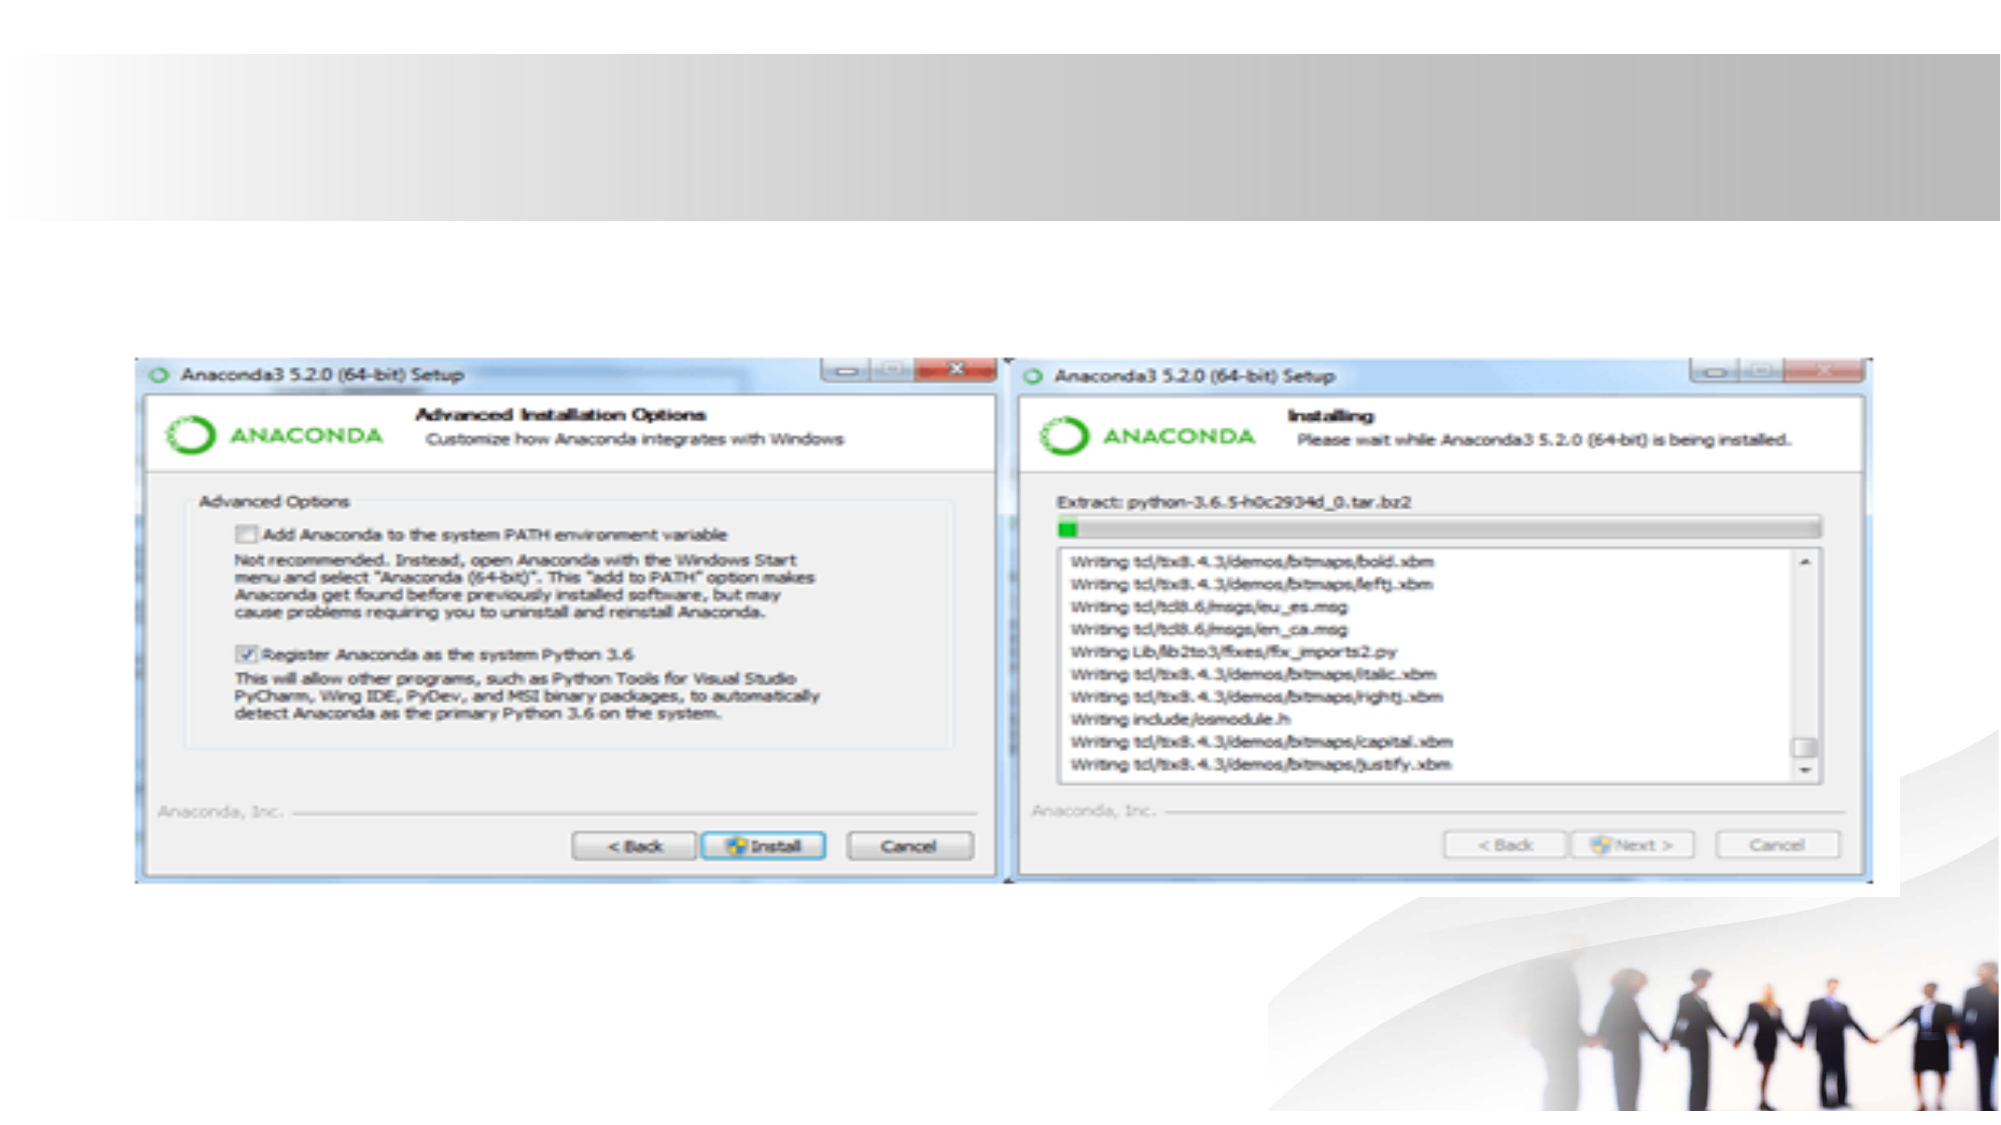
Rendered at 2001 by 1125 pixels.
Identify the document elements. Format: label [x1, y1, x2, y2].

picture [1268, 728, 1999, 1111]
list [107, 346, 1900, 897]
